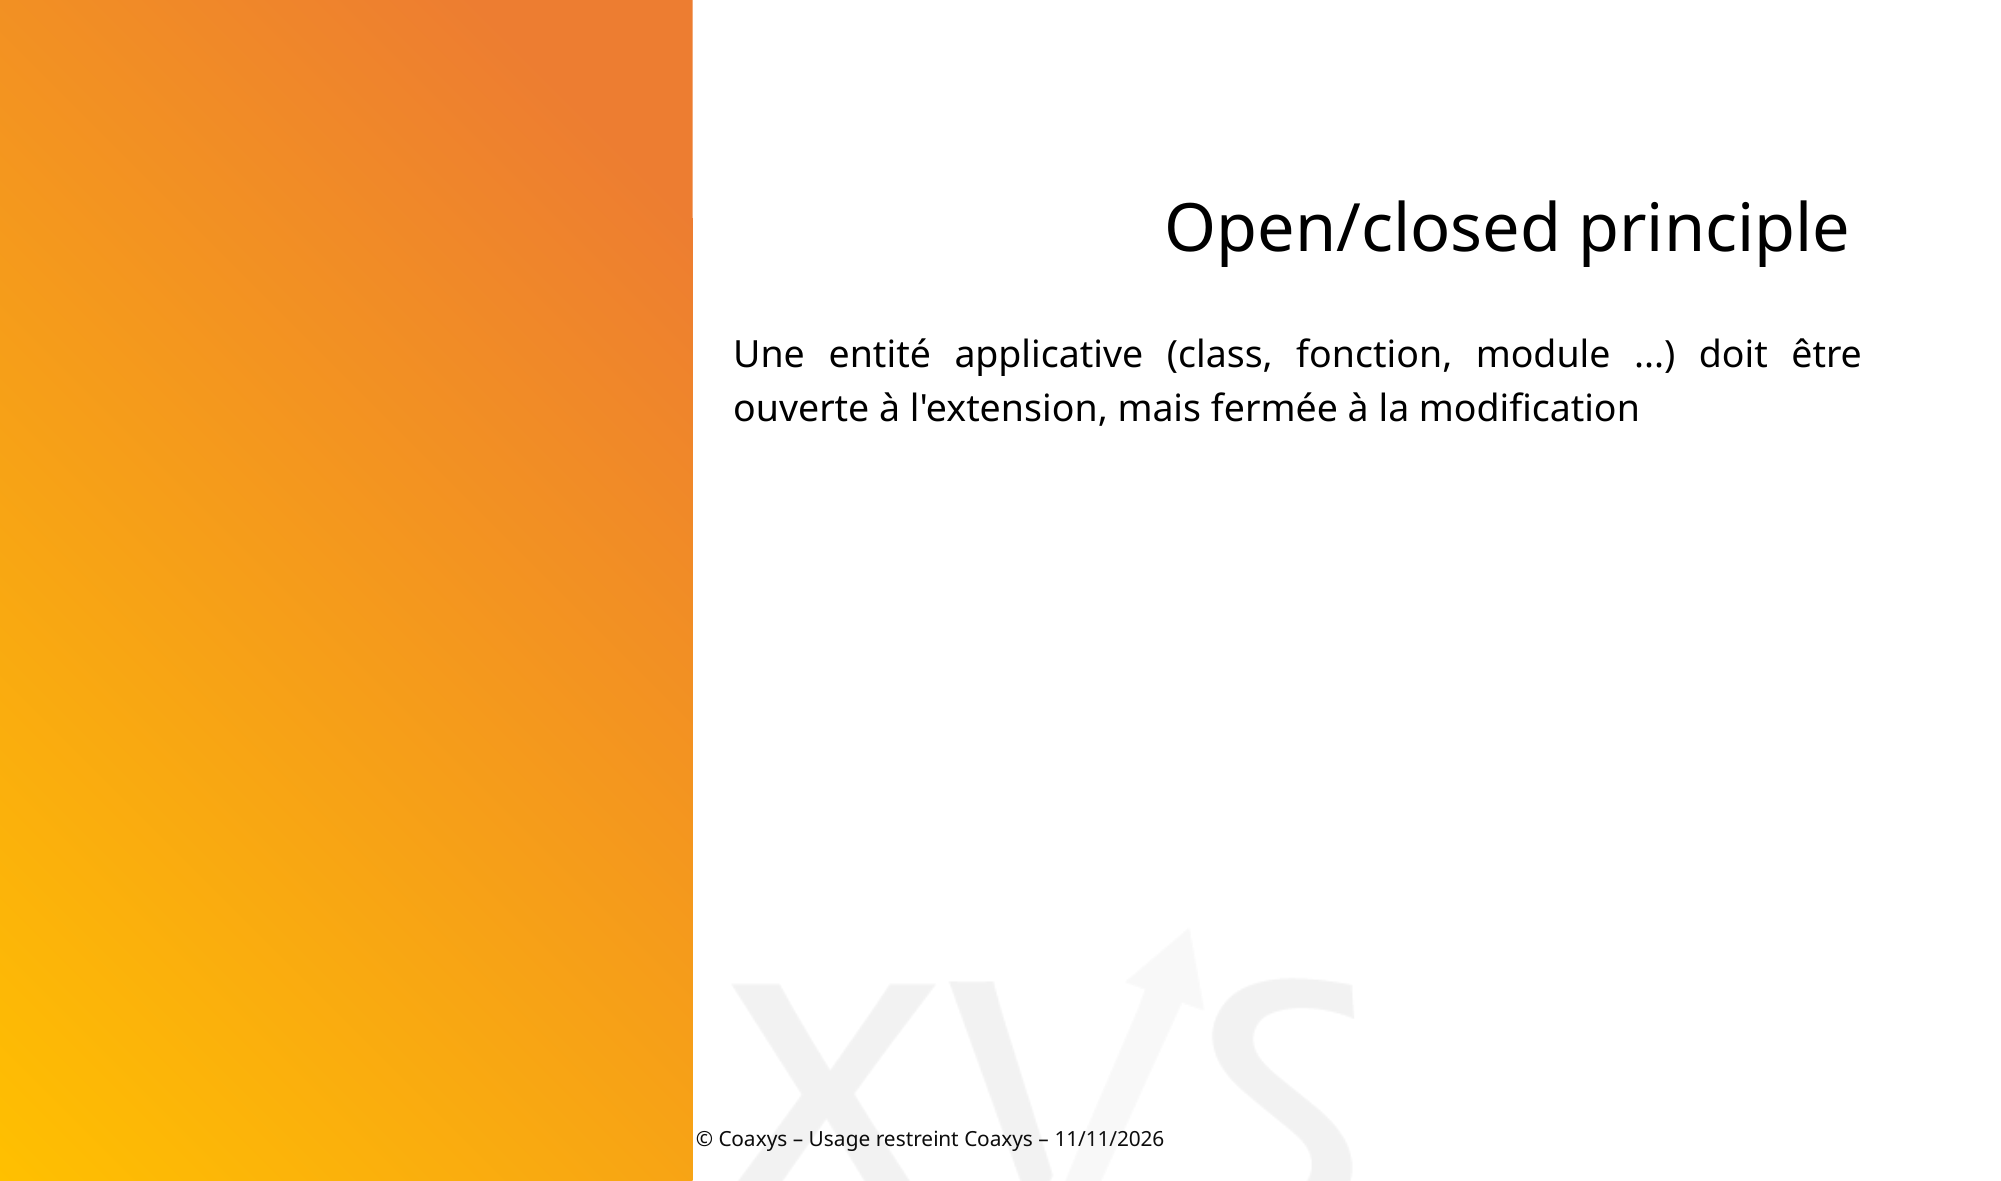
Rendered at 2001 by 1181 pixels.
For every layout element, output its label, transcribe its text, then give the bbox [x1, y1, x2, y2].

text_box Open/closed principle [885, 177, 1867, 272]
picture [695, 866, 1449, 1181]
text_box Une entité applicative (class, fonction, module ...) doit être ouverte à l'extension, mais fermée à la modification [718, 313, 1878, 918]
text_box [0, 0, 695, 1181]
